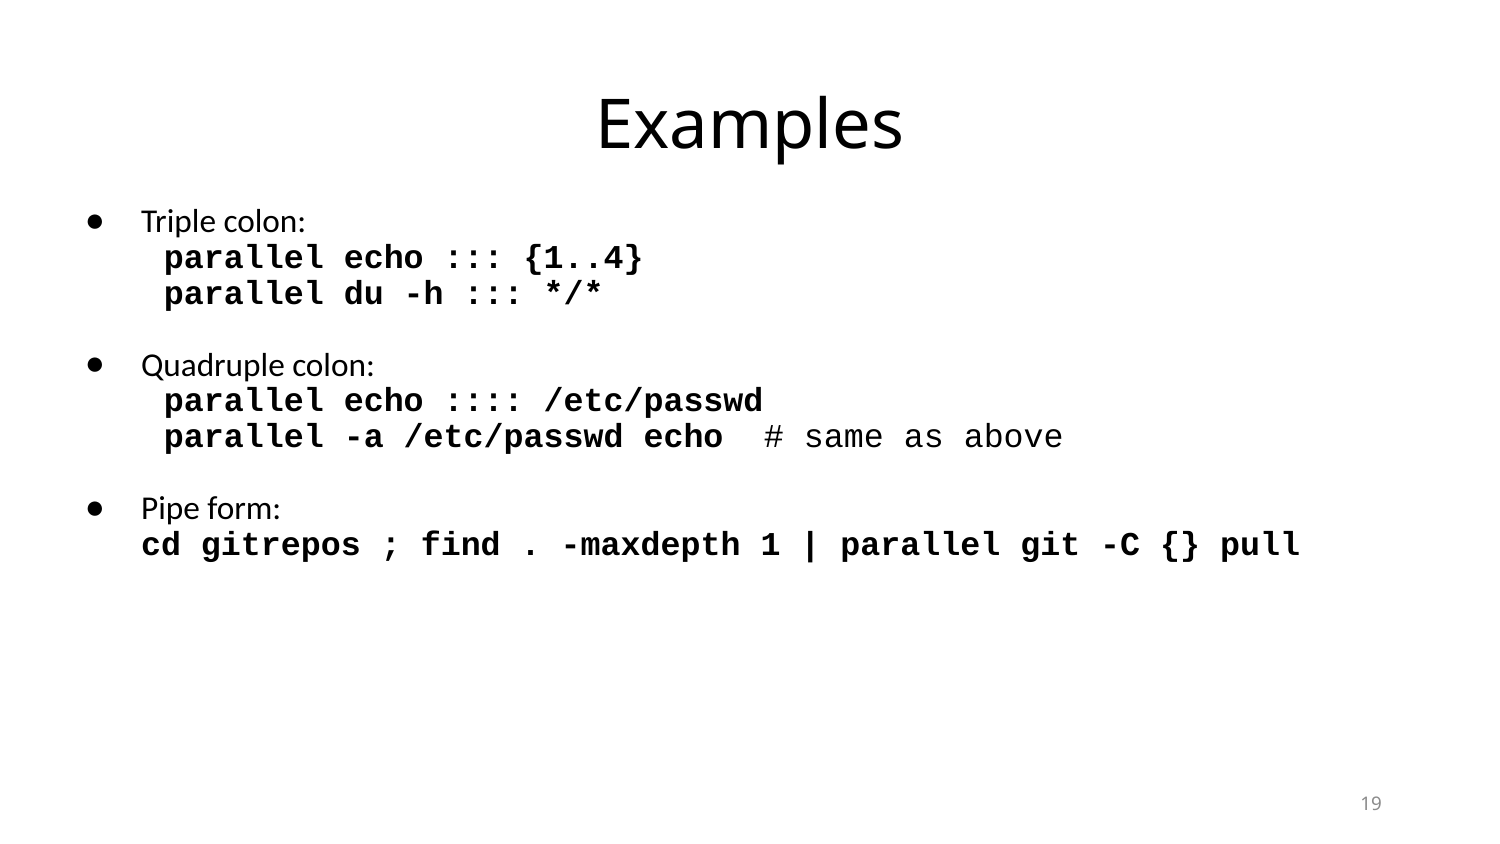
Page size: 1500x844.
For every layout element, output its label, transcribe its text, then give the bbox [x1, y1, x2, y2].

text_box Triple colon: parallel echo ::: {1..4} parallel du -h ::: */* Quadruple colon: parallel echo :::: /etc/passwd parallel -a /etc/passwd echo # same as above Pipe form: cd gitrepos ; find . -maxdepth 1 | parallel git -C {} pull [51, 188, 1449, 750]
slide_number 19 [1059, 782, 1397, 827]
title Examples [103, 44, 1397, 188]
